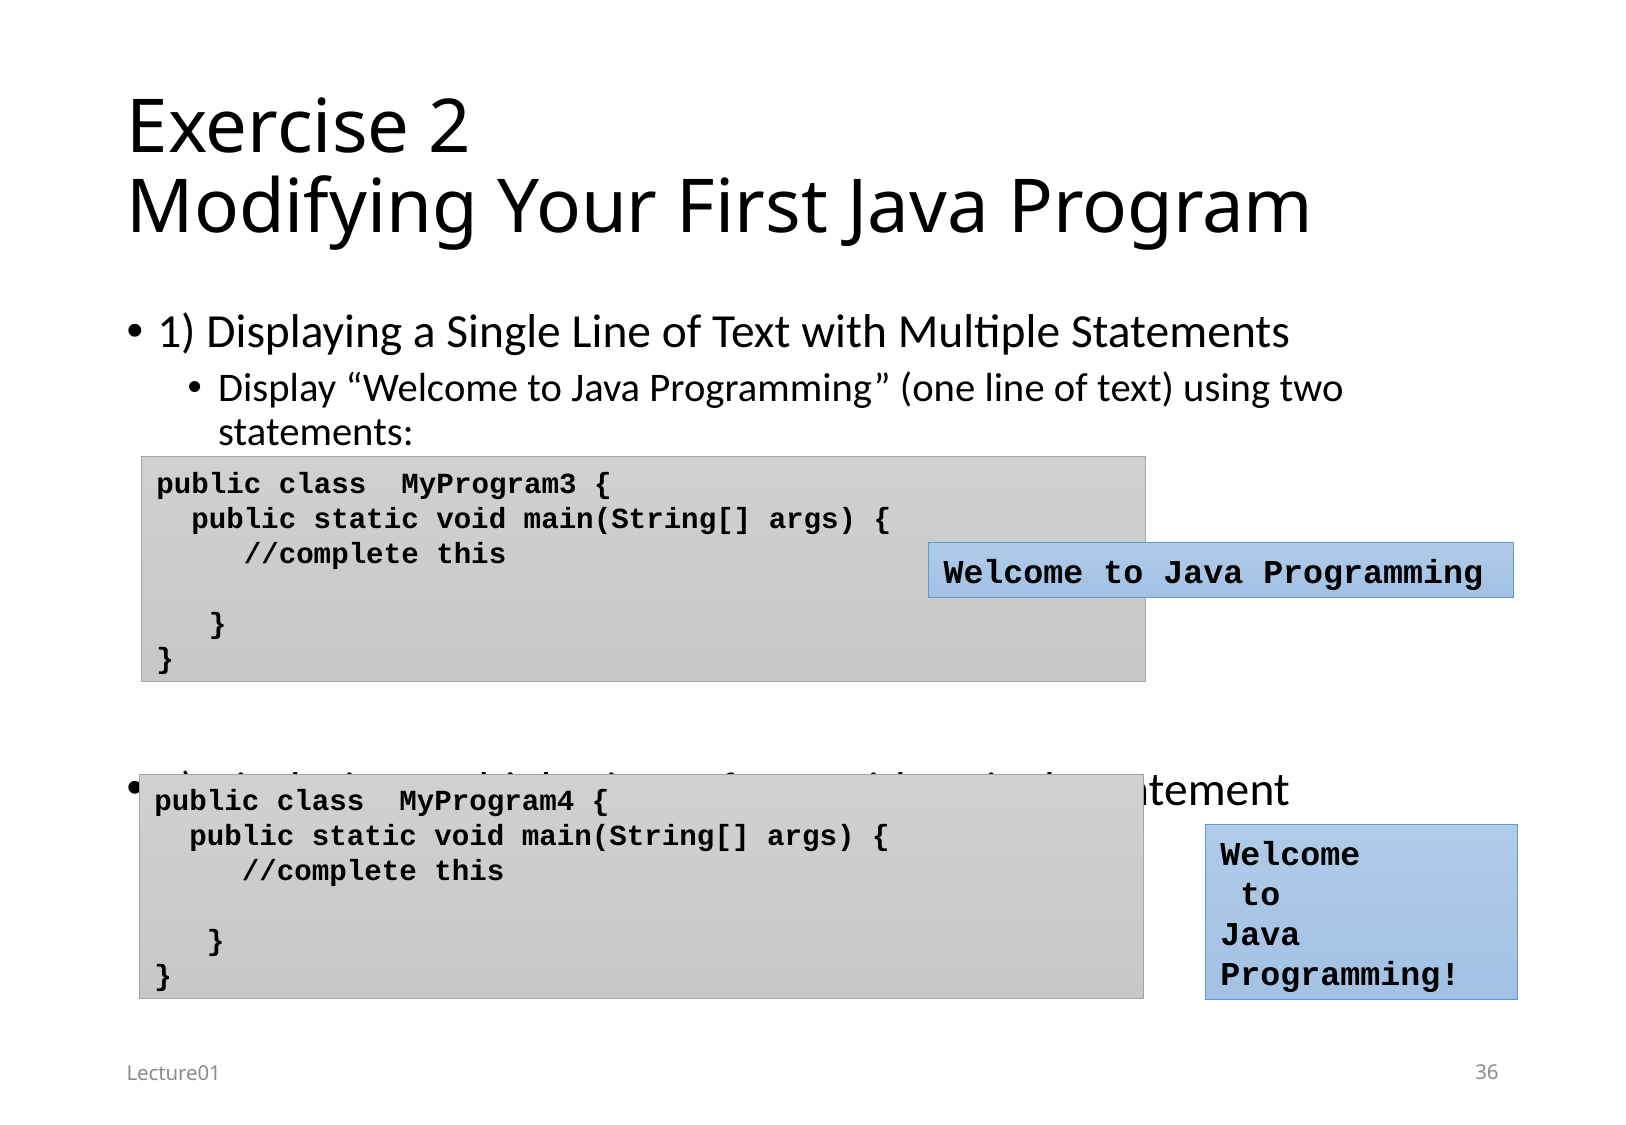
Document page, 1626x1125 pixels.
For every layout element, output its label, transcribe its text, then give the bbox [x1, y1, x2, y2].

slide_number Lecture01 [111, 1042, 478, 1103]
text_box public class MyProgram3 { public static void main(String[] args) { //complete this } } [141, 456, 1146, 682]
text_box public class MyProgram4 { public static void main(String[] args) { //complete this } } [139, 774, 1144, 999]
list 1) Displaying a Single Line of Text with Multiple Statements Display “Welcome to Java Programming” (one line of text) using two statements: 2) Displaying Multiple Lines of Text with a Single Statement [111, 299, 1514, 1014]
text_box Welcome to Java Programming [928, 542, 1514, 598]
text_box Welcome to Java Programming! [1205, 824, 1518, 1000]
title Exercise 2 Modifying Your First Java Program [111, 59, 1514, 278]
slide_number 36 [1147, 1042, 1514, 1103]
